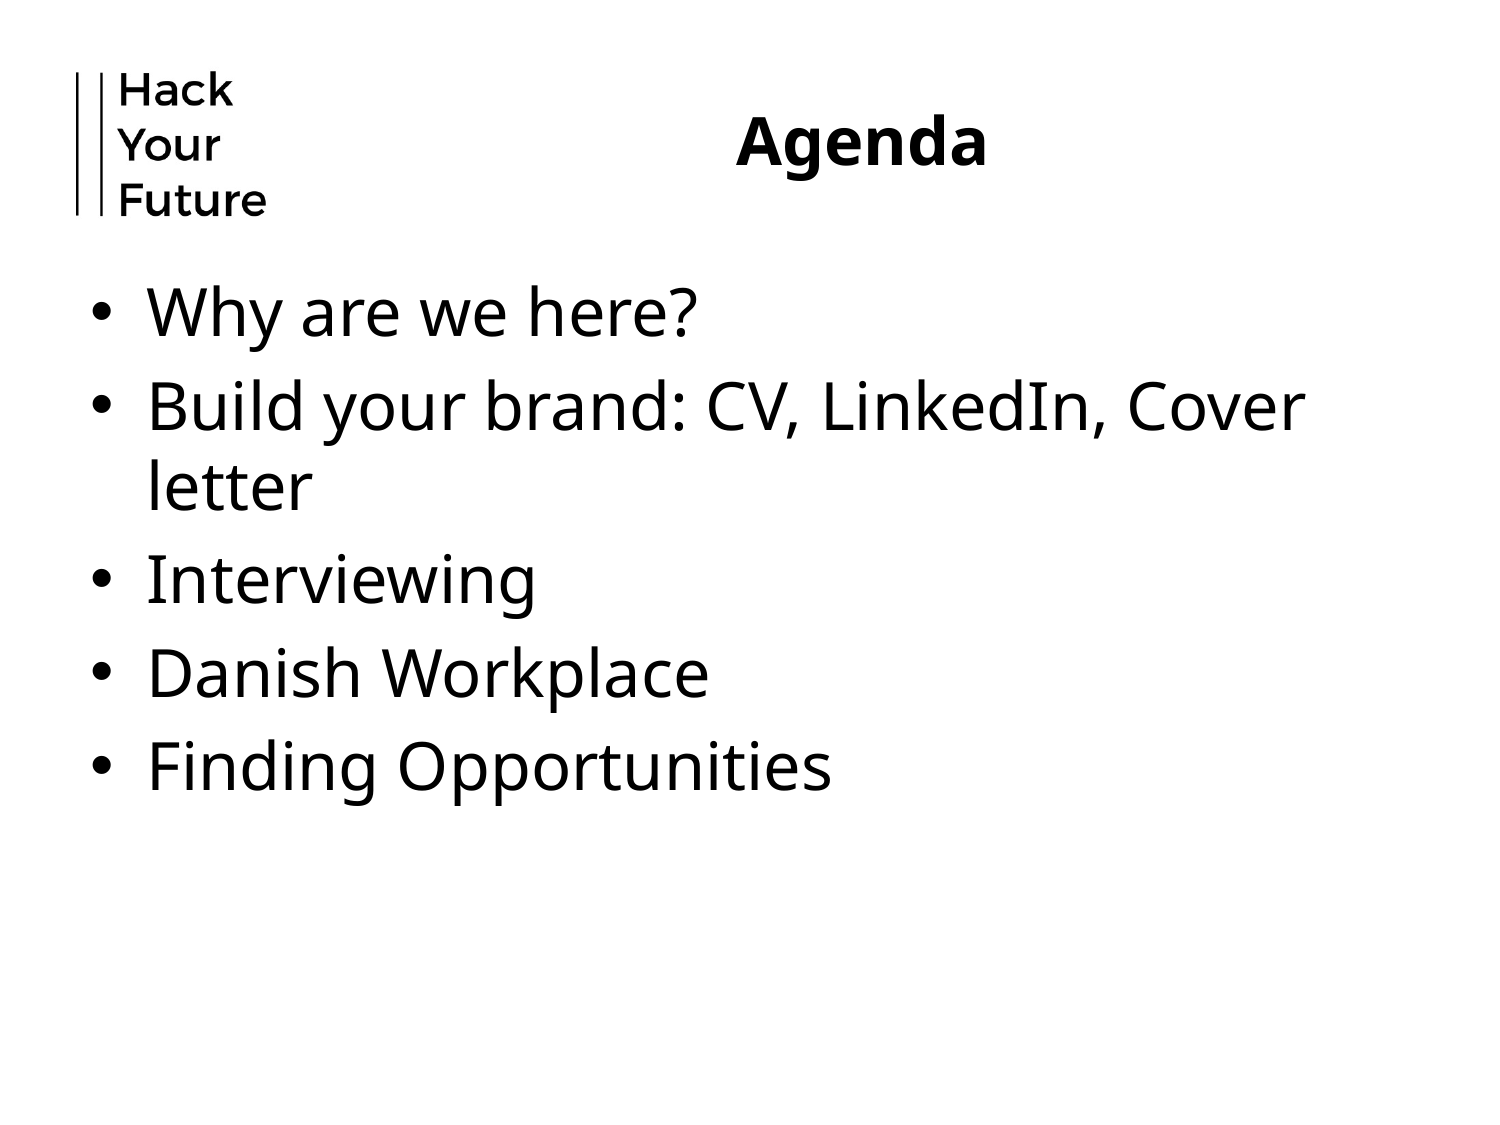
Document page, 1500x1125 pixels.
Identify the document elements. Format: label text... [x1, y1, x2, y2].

list Why are we here? Build your brand: CV, LinkedIn, Cover letter Interviewing Danish Workplace Finding Opportunities [75, 262, 1425, 1094]
picture [76, 66, 301, 227]
title Agenda [301, 45, 1425, 233]
